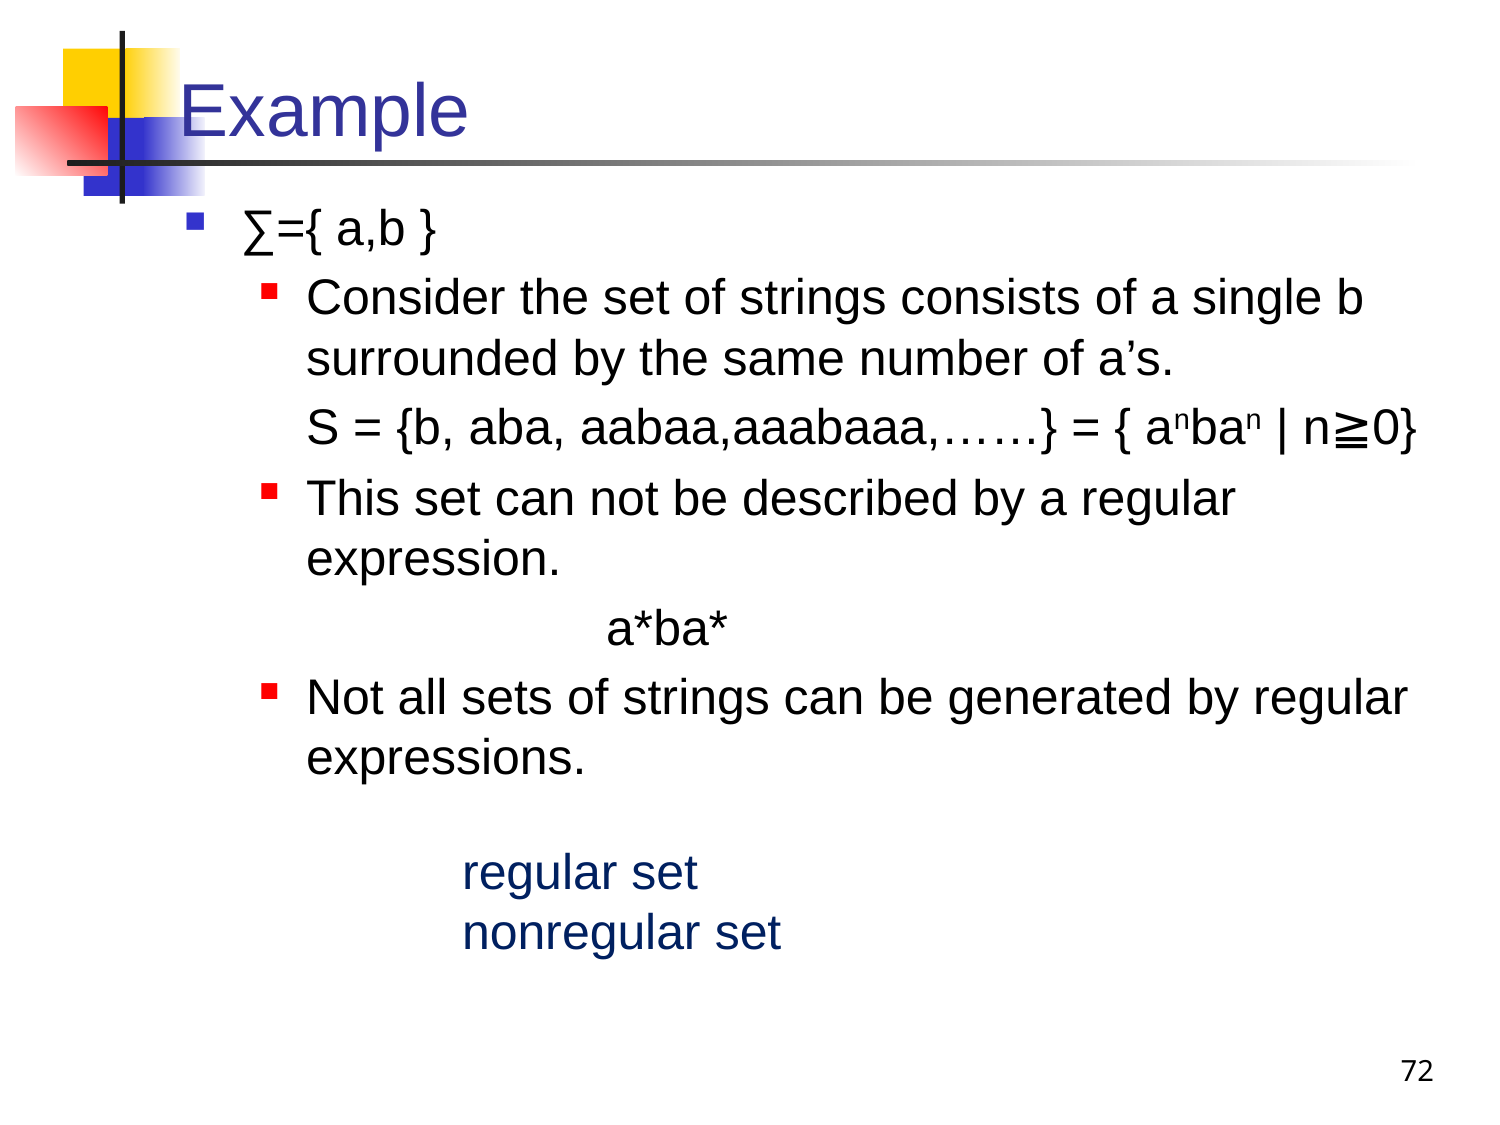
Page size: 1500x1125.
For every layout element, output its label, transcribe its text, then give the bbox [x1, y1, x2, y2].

title Example [163, 33, 1443, 160]
text_box regular set nonregular set [447, 831, 811, 967]
slide_number 72 [1136, 1023, 1450, 1100]
list ∑={ a,b } Consider the set of strings consists of a single b surrounded by the same number of a’s. S = {b, aba, aabaa,aaabaaa,……} = { anban | n≧0} This set can not be described by a regular expression. a*ba* Not all sets of strings can be generated by regular expressions. [168, 187, 1445, 1012]
